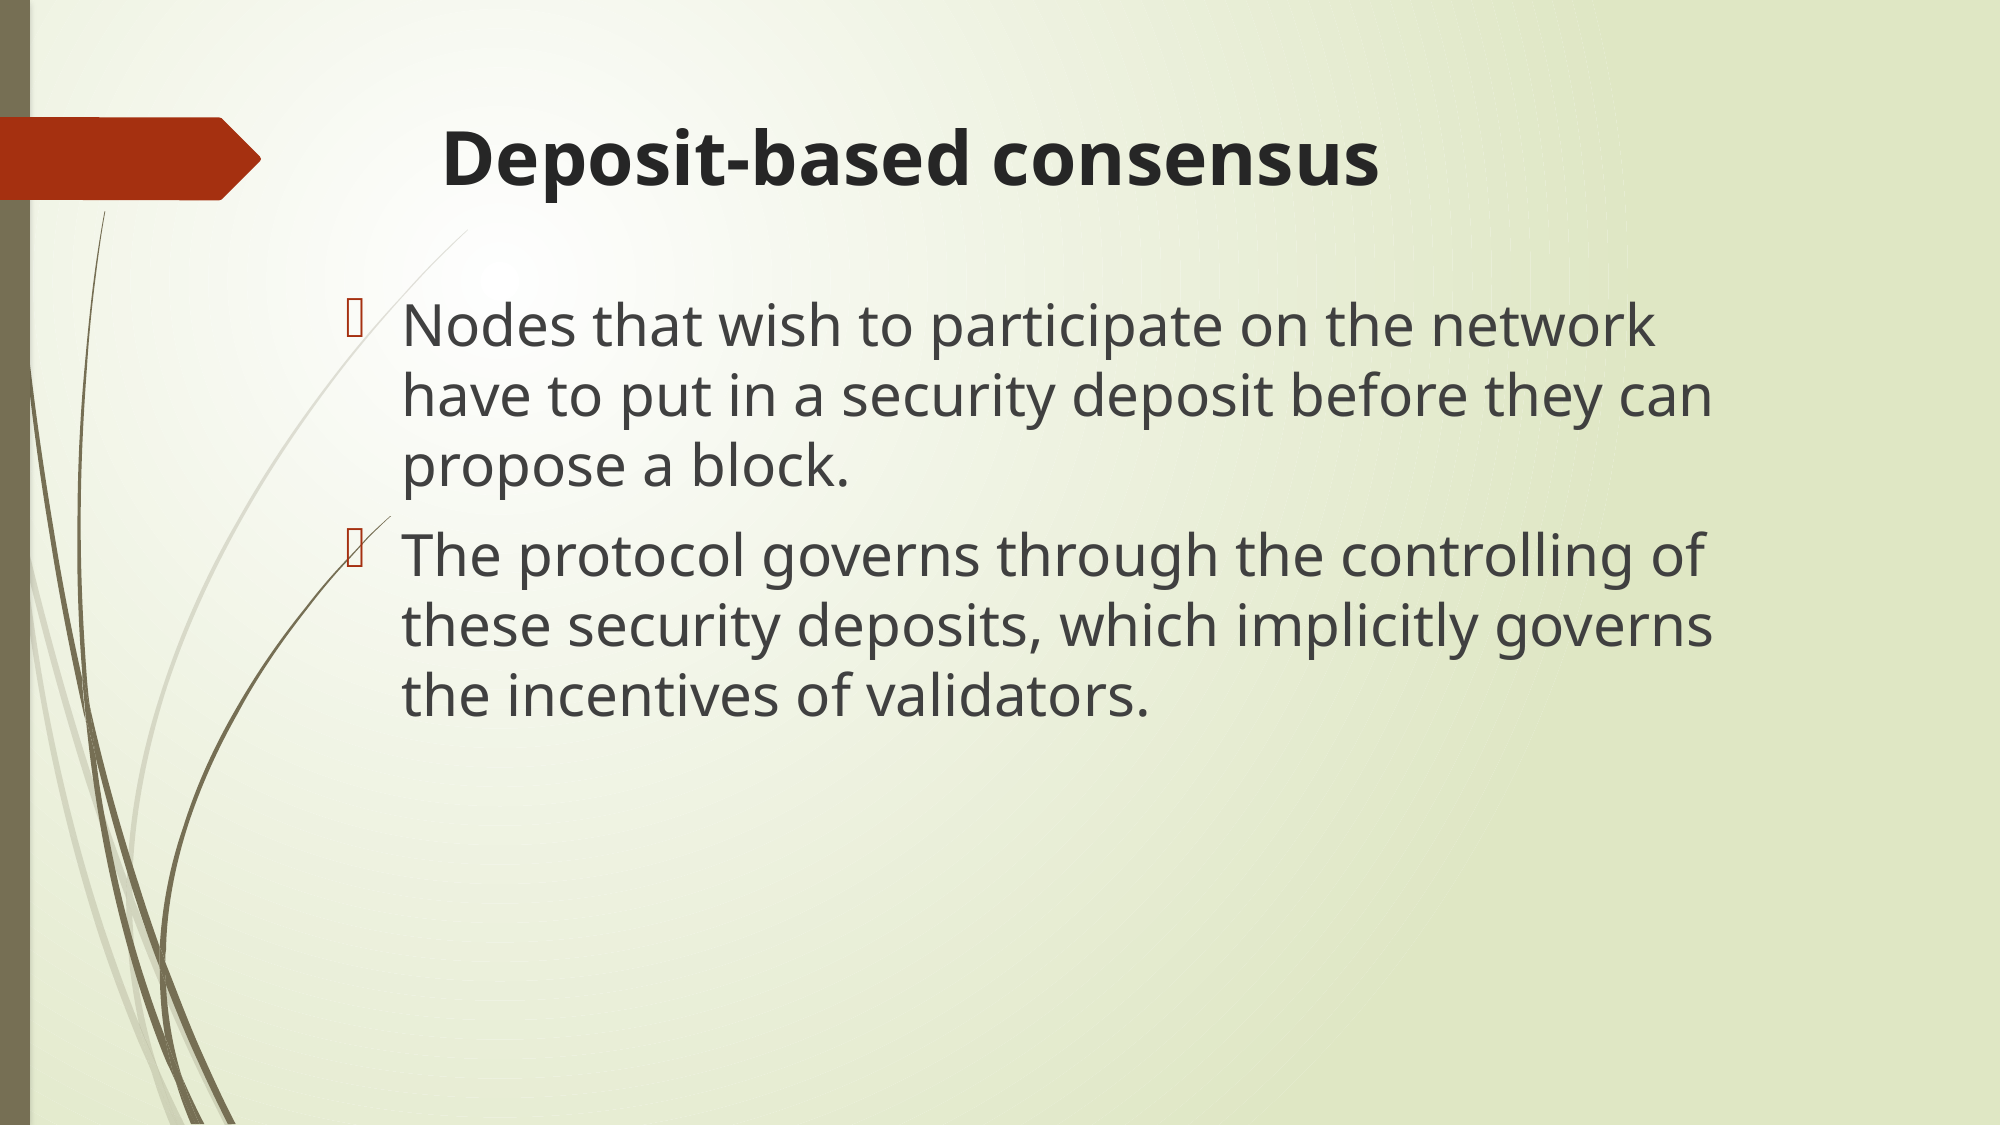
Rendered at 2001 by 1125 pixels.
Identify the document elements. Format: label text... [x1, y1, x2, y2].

title Deposit-based consensus [425, 102, 1888, 313]
list Nodes that wish to participate on the network have to put in a security deposit before they can propose a block. The protocol governs through the controlling of these security deposits, which implicitly governs the incentives of validators. [330, 280, 1793, 901]
